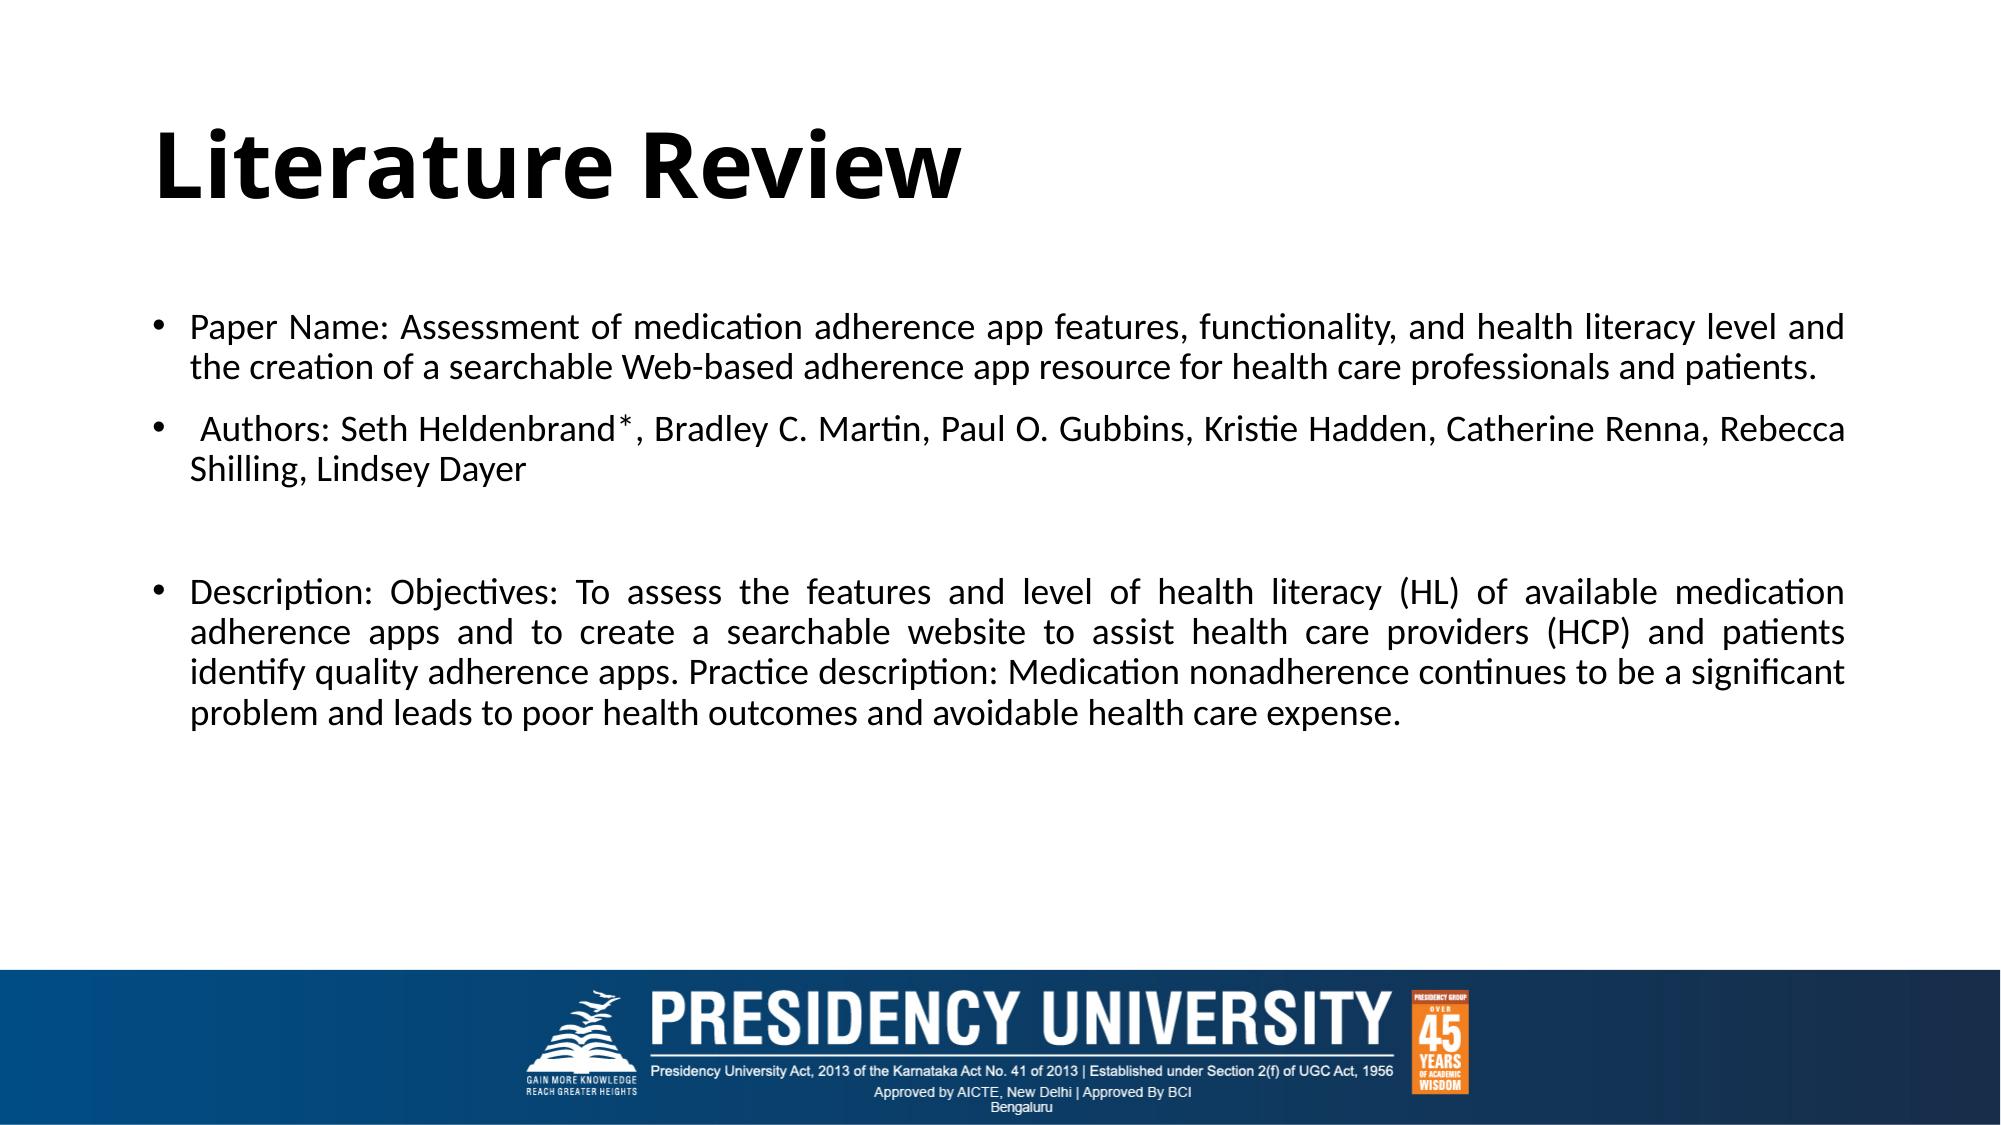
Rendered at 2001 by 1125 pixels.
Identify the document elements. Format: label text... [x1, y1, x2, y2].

title Literature Review [137, 59, 1863, 278]
picture [0, 0, 2001, 1125]
list Paper Name: Assessment of medication adherence app features, functionality, and health literacy level and the creation of a searchable Web-based adherence app resource for health care professionals and patients. Authors: Seth Heldenbrand*, Bradley C. Martin, Paul O. Gubbins, Kristie Hadden, Catherine Renna, Rebecca Shilling, Lindsey Dayer Description: Objectives: To assess the features and level of health literacy (HL) of available medication adherence apps and to create a searchable website to assist health care providers (HCP) and patients identify quality adherence apps. Practice description: Medication nonadherence continues to be a significant problem and leads to poor health outcomes and avoidable health care expense. [137, 299, 1863, 1014]
